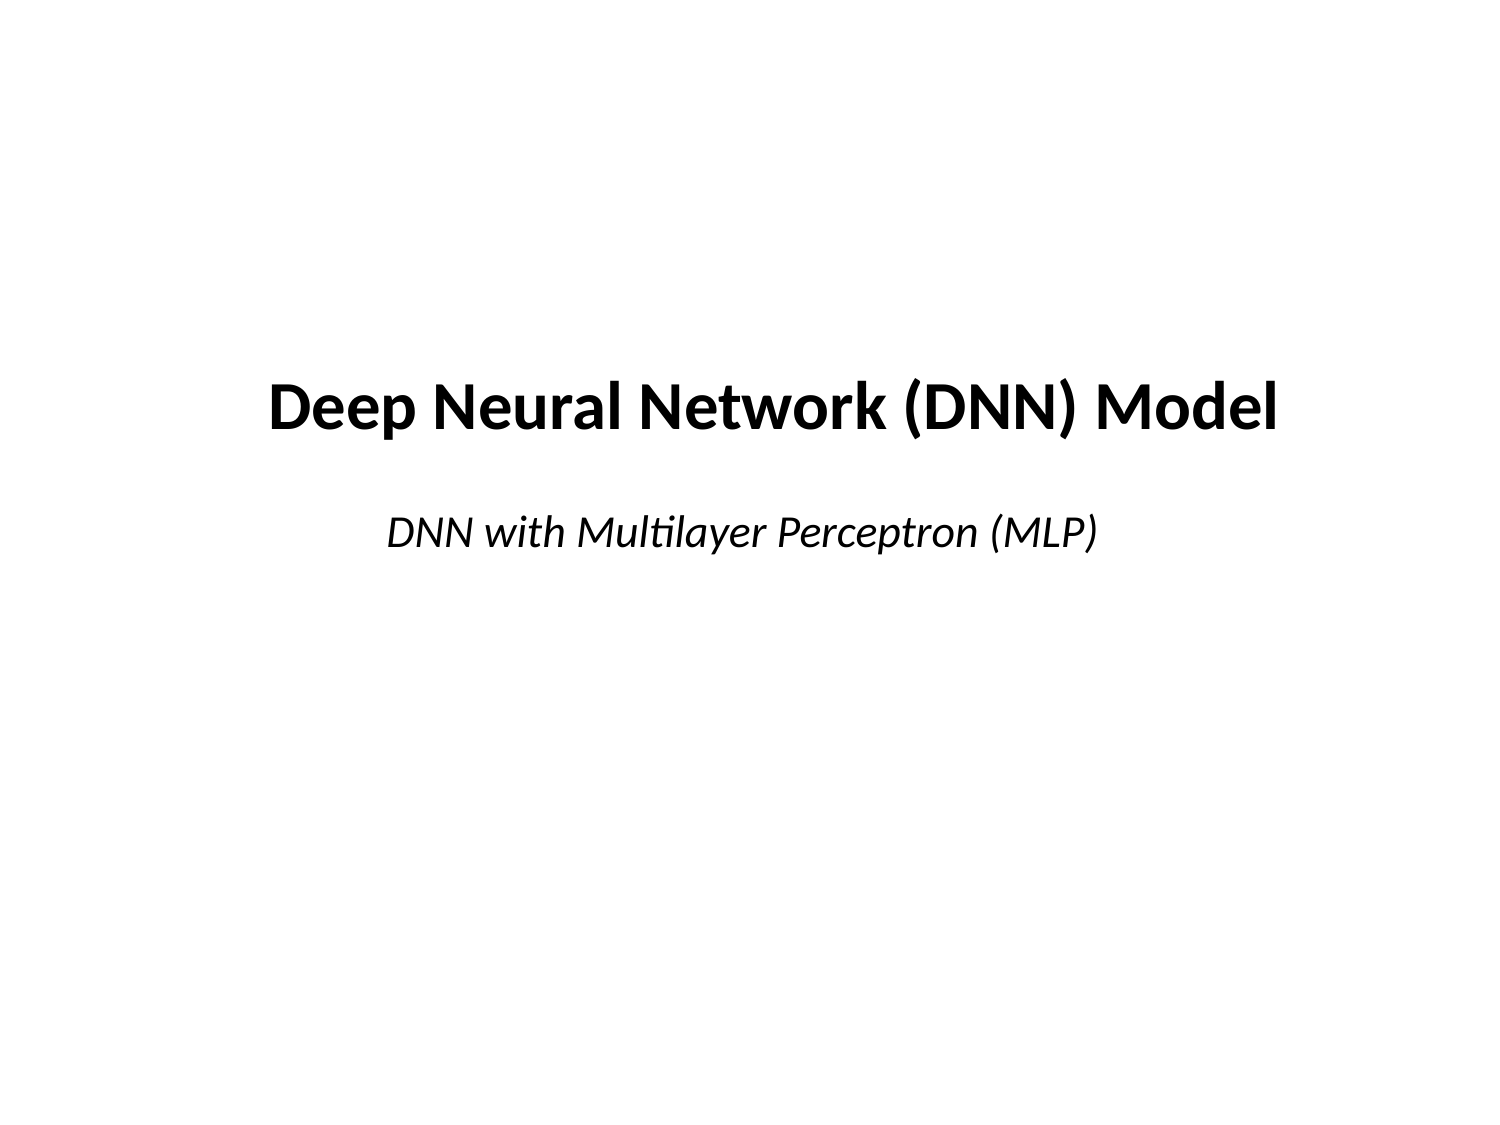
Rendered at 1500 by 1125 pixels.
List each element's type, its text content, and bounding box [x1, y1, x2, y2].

text_box DNN with Multilayer Perceptron (MLP) [371, 494, 1114, 565]
text_box Deep Neural Network (DNN) Model [253, 353, 1317, 451]
